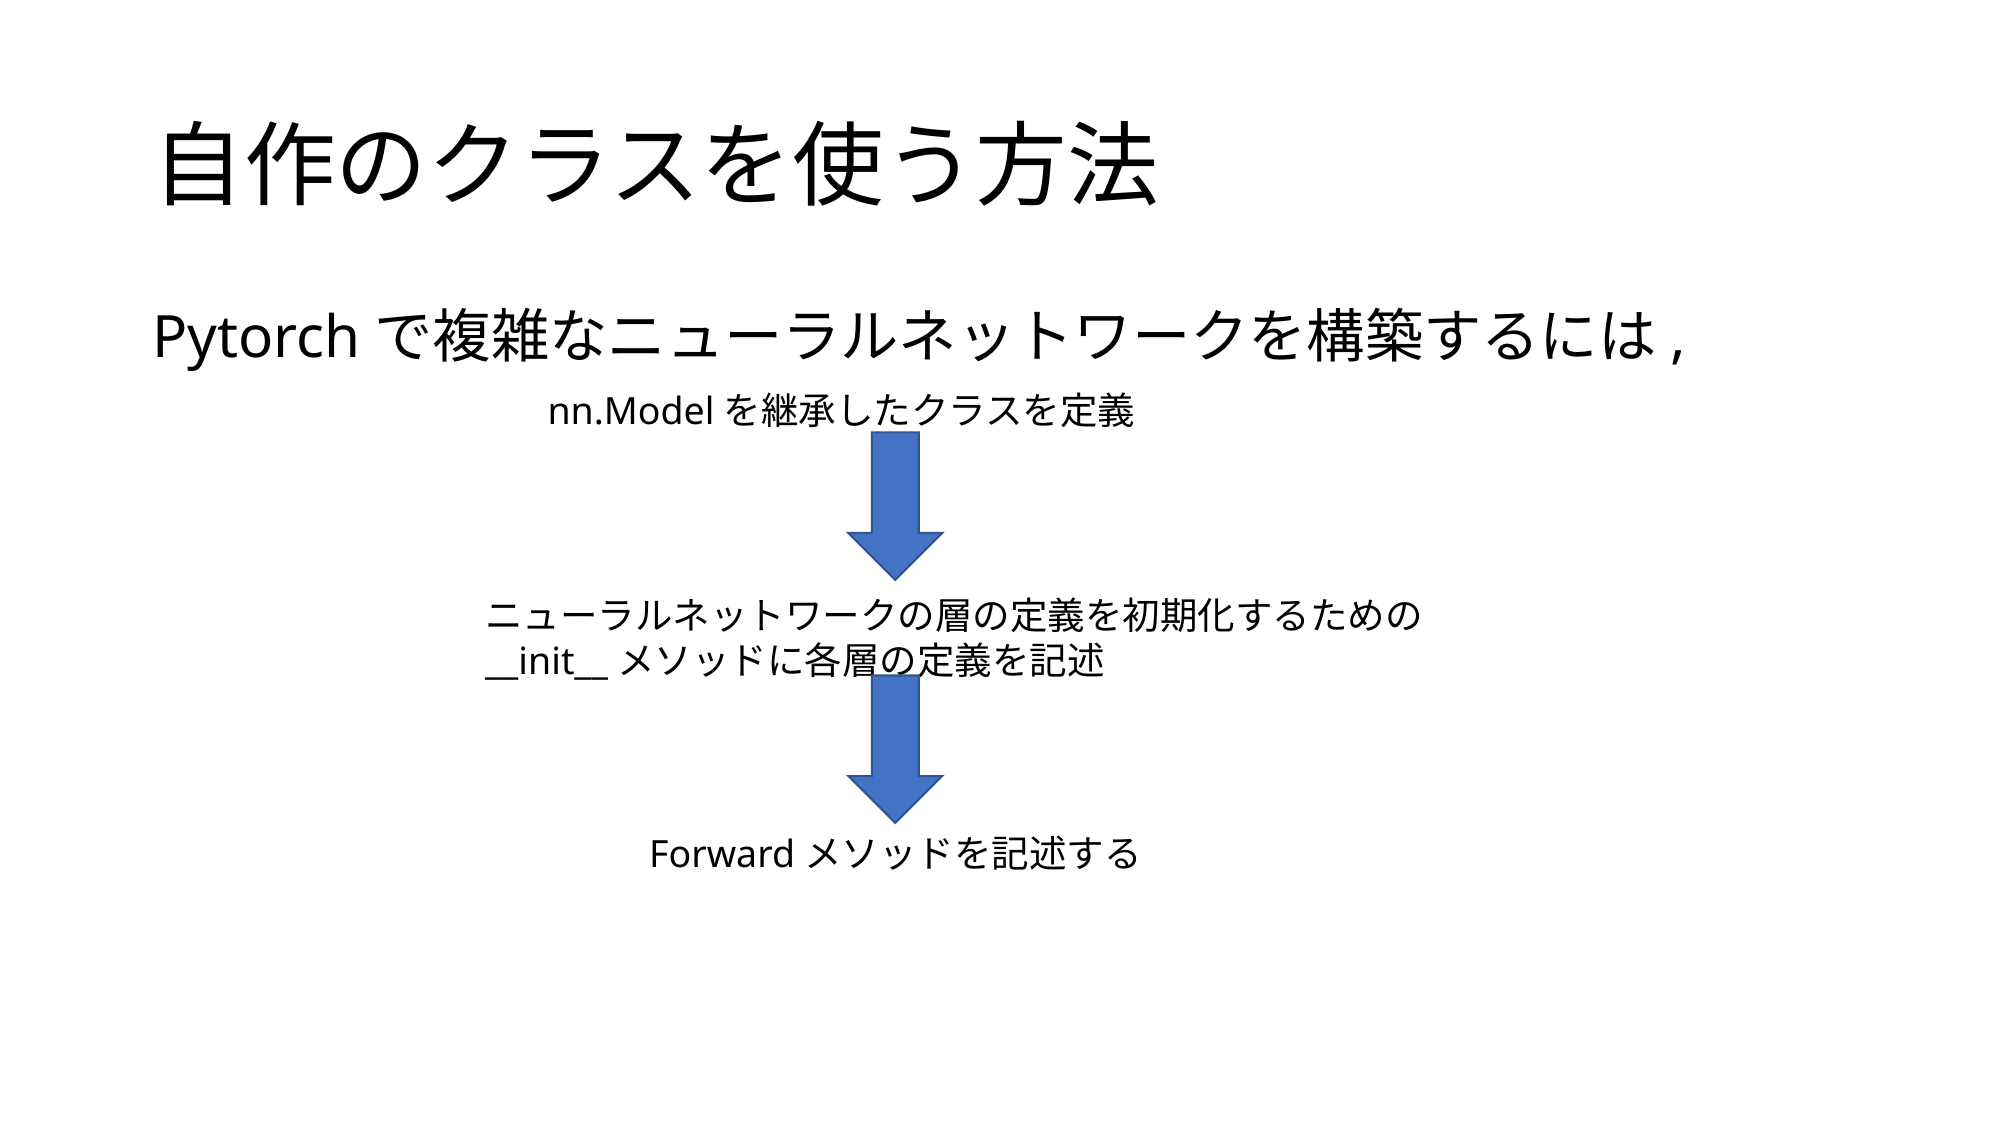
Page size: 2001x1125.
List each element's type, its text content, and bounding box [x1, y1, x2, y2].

text_box [845, 431, 945, 582]
text_box [845, 674, 945, 822]
text_box Forwardメソッドを記述する [634, 822, 1157, 883]
list Pytorchで複雑なニューラルネットワークを構築するには, [137, 299, 1863, 1014]
text_box ニューラルネットワークの層の定義を初期化するための__init__メソッドに各層の定義を記述 [470, 584, 1455, 690]
title 自作のクラスを使う方法 [137, 59, 1863, 278]
text_box nn.Modelを継承したクラスを定義 [532, 379, 1219, 440]
